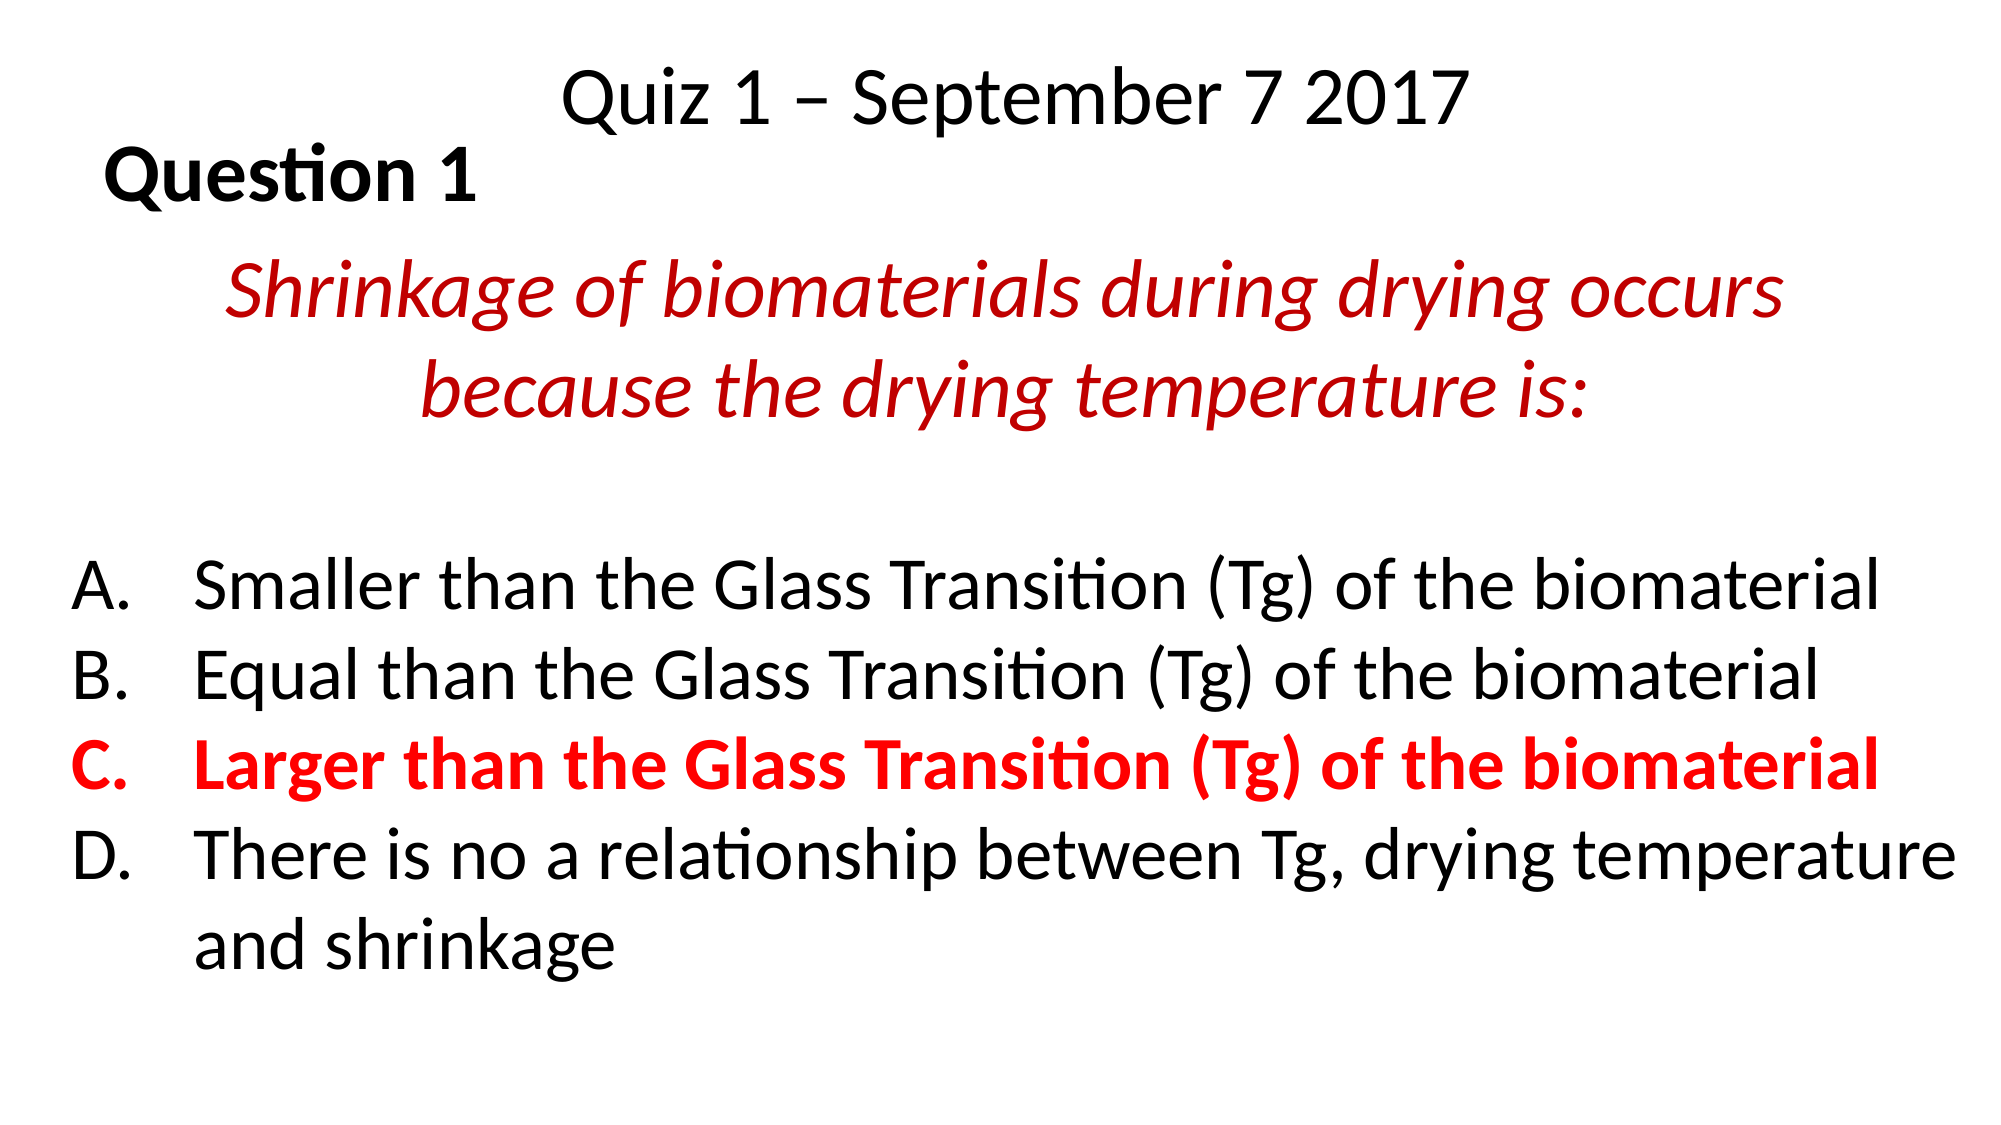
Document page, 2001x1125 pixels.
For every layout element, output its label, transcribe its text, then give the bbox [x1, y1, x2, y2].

text_box Shrinkage of biomaterials during drying occurs because the drying temperature is: Smaller than the Glass Transition (Tg) of the biomaterial Equal than the Glass Transition (Tg) of the biomaterial Larger than the Glass Transition (Tg) of the biomaterial There is no a relationship between Tg, drying temperature and shrinkage [56, 227, 1975, 992]
text_box Question 1 [89, 110, 495, 226]
text_box Quiz 1 – September 7 2017 [545, 33, 1488, 149]
